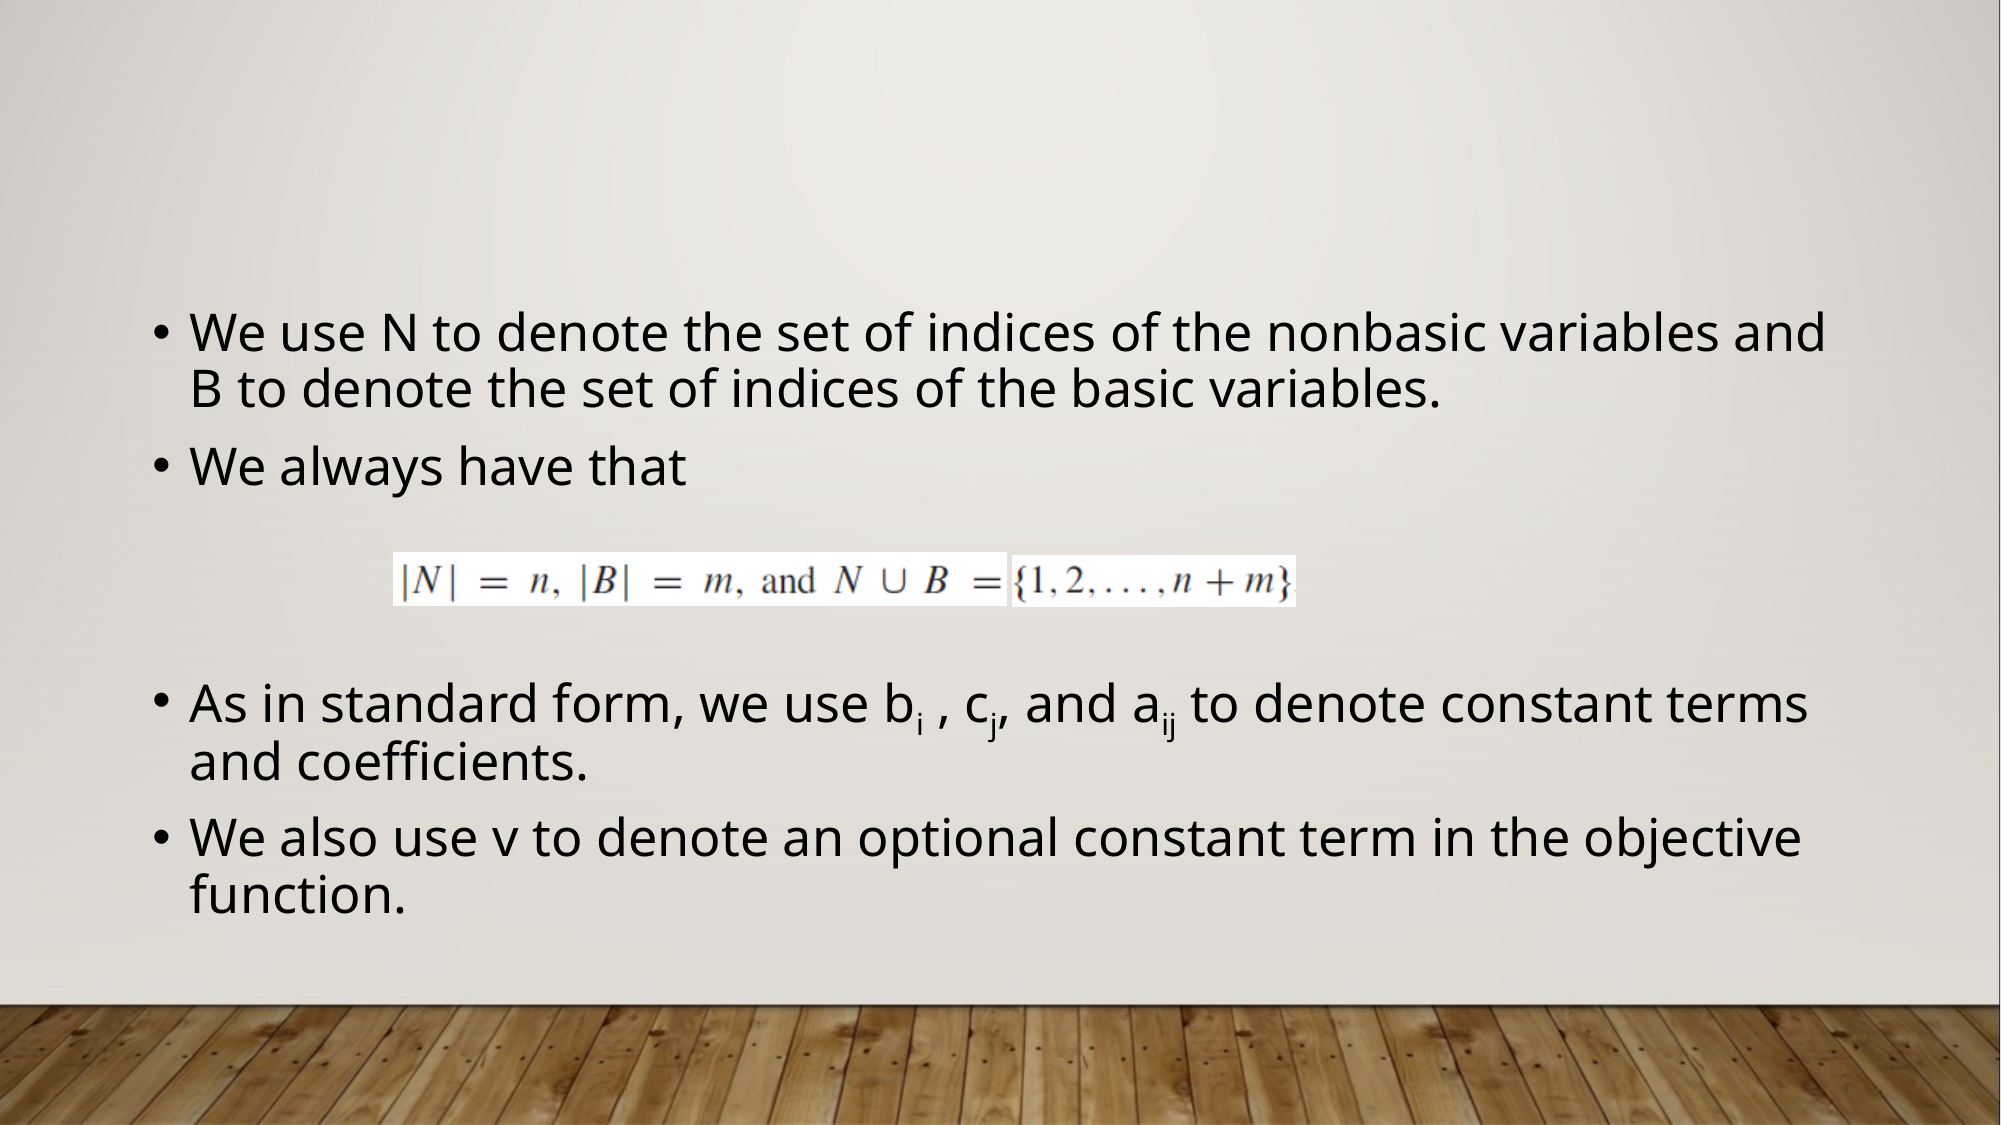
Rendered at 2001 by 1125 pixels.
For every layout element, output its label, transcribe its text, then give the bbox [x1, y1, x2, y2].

list We use N to denote the set of indices of the nonbasic variables and B to denote the set of indices of the basic variables. We always have that As in standard form, we use bi , cj, and aij to denote constant terms and coefficients. We also use v to denote an optional constant term in the objective function. [137, 299, 1863, 1014]
picture [0, 0, 2001, 1125]
